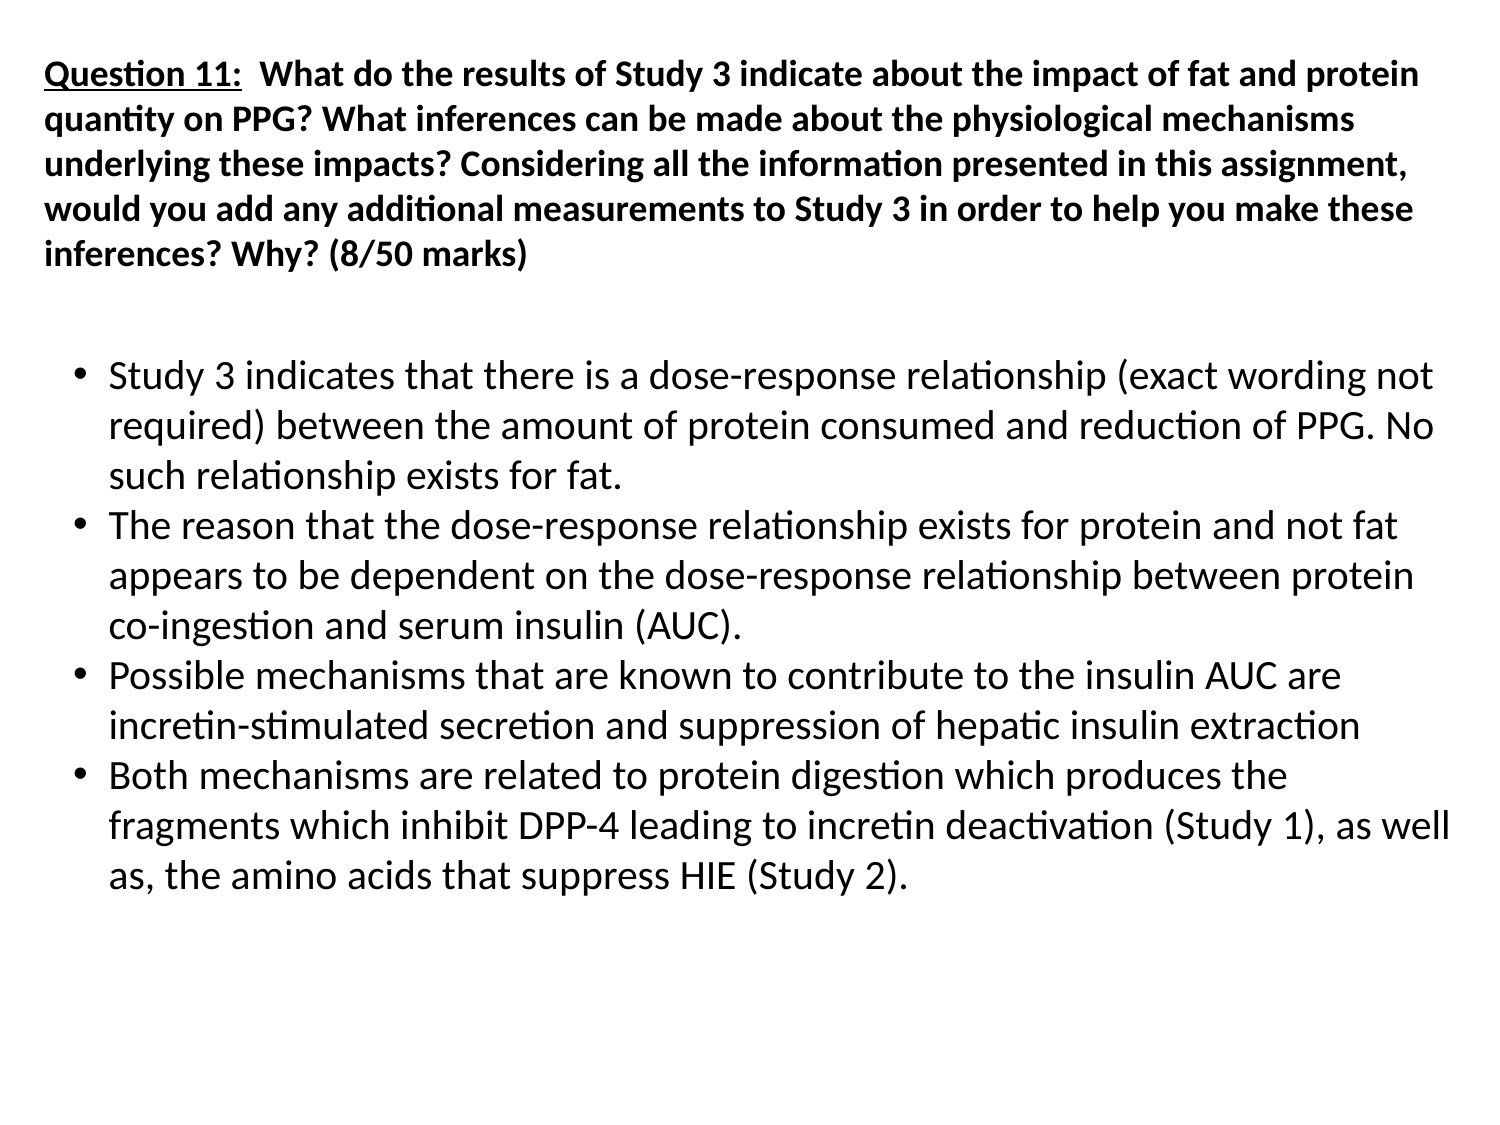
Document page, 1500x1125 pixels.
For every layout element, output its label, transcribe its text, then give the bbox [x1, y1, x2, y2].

text_box Study 3 indicates that there is a dose-response relationship (exact wording not required) between the amount of protein consumed and reduction of PPG. No such relationship exists for fat. The reason that the dose-response relationship exists for protein and not fat appears to be dependent on the dose-response relationship between protein co-ingestion and serum insulin (AUC). Possible mechanisms that are known to contribute to the insulin AUC are incretin-stimulated secretion and suppression of hepatic insulin extraction Both mechanisms are related to protein digestion which produces the fragments which inhibit DPP-4 leading to incretin deactivation (Study 1), as well as, the amino acids that suppress HIE (Study 2). [58, 295, 1471, 1125]
text_box Question 11: What do the results of Study 3 indicate about the impact of fat and protein quantity on PPG? What inferences can be made about the physiological mechanisms underlying these impacts? Considering all the information presented in this assignment, would you add any additional measurements to Study 3 in order to help you make these inferences? Why? (8/50 marks) [29, 41, 1478, 507]
